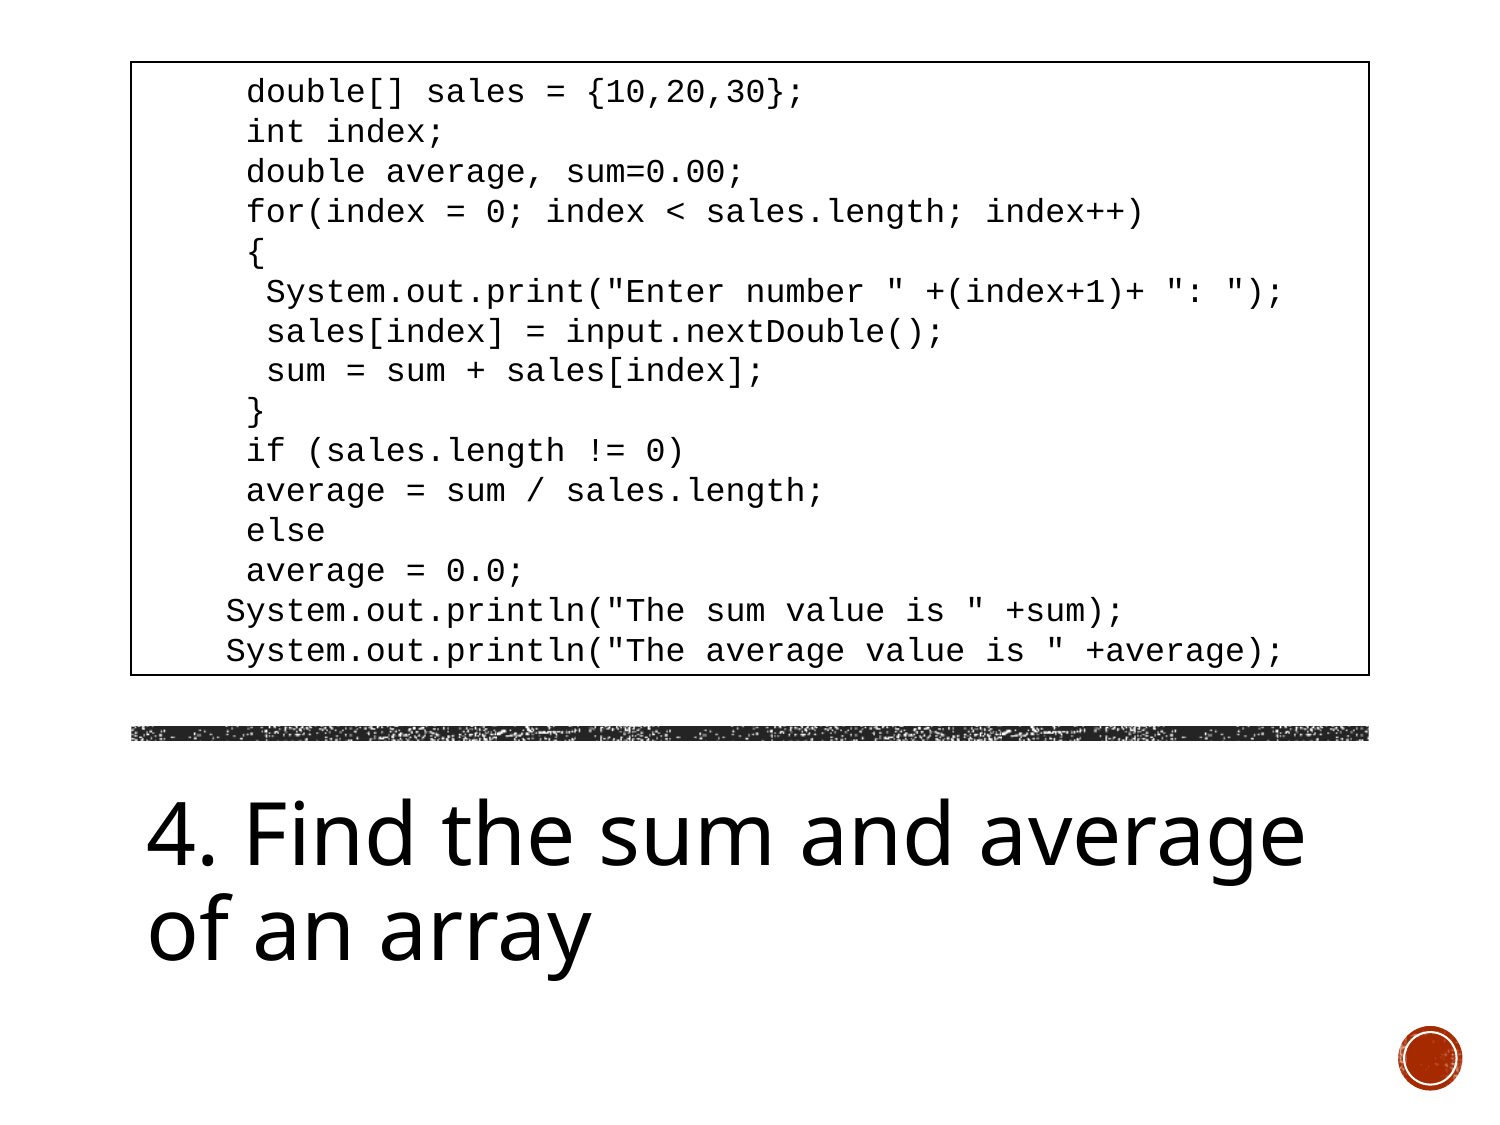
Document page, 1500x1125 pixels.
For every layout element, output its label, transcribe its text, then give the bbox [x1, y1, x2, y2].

text_box [130, 726, 1370, 741]
text_box 4. Find the sum and average of an array [131, 752, 1370, 1017]
text_box double[] sales = {10,20,30}; int index; double average, sum=0.00; for(index = 0; index < sales.length; index++) { System.out.print("Enter number " +(index+1)+ ": "); sales[index] = input.nextDouble(); sum = sum + sales[index]; } if (sales.length != 0) average = sum / sales.length; else average = 0.0; System.out.println("The sum value is " +sum); System.out.println("The average value is " +average); [131, 61, 1369, 676]
